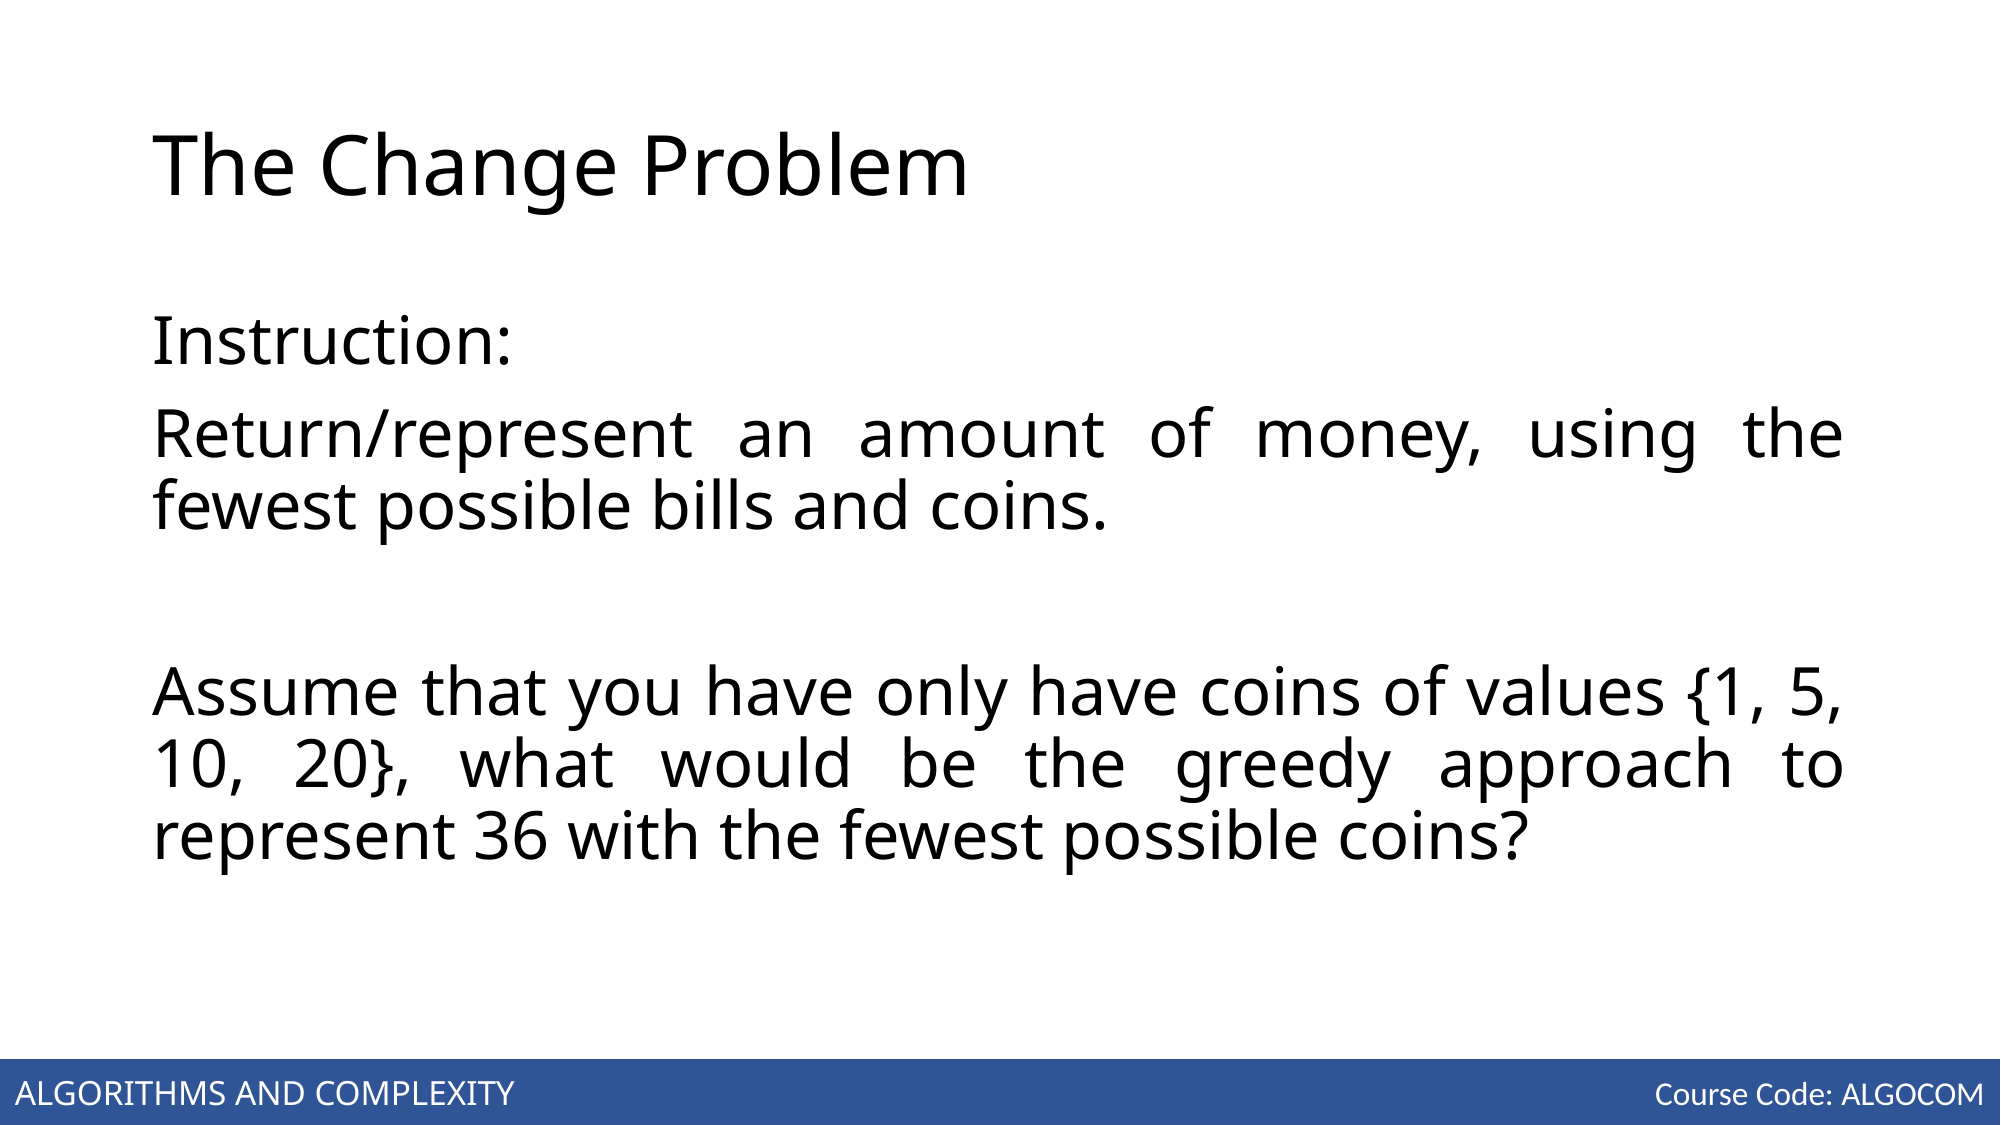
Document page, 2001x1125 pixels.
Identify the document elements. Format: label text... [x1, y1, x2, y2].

list Instruction: Return/represent an amount of money, using the fewest possible bills and coins. Assume that you have only have coins of values {1, 5, 10, 20}, what would be the greedy approach to represent 36 with the fewest possible coins? [137, 299, 1863, 1014]
title The Change Problem [137, 59, 1863, 278]
text_box ALGORITHMS AND COMPLEXITY [0, 1064, 595, 1120]
text_box [0, 1059, 2000, 1125]
text_box Course Code: ALGOCOM [1516, 1064, 2000, 1120]
